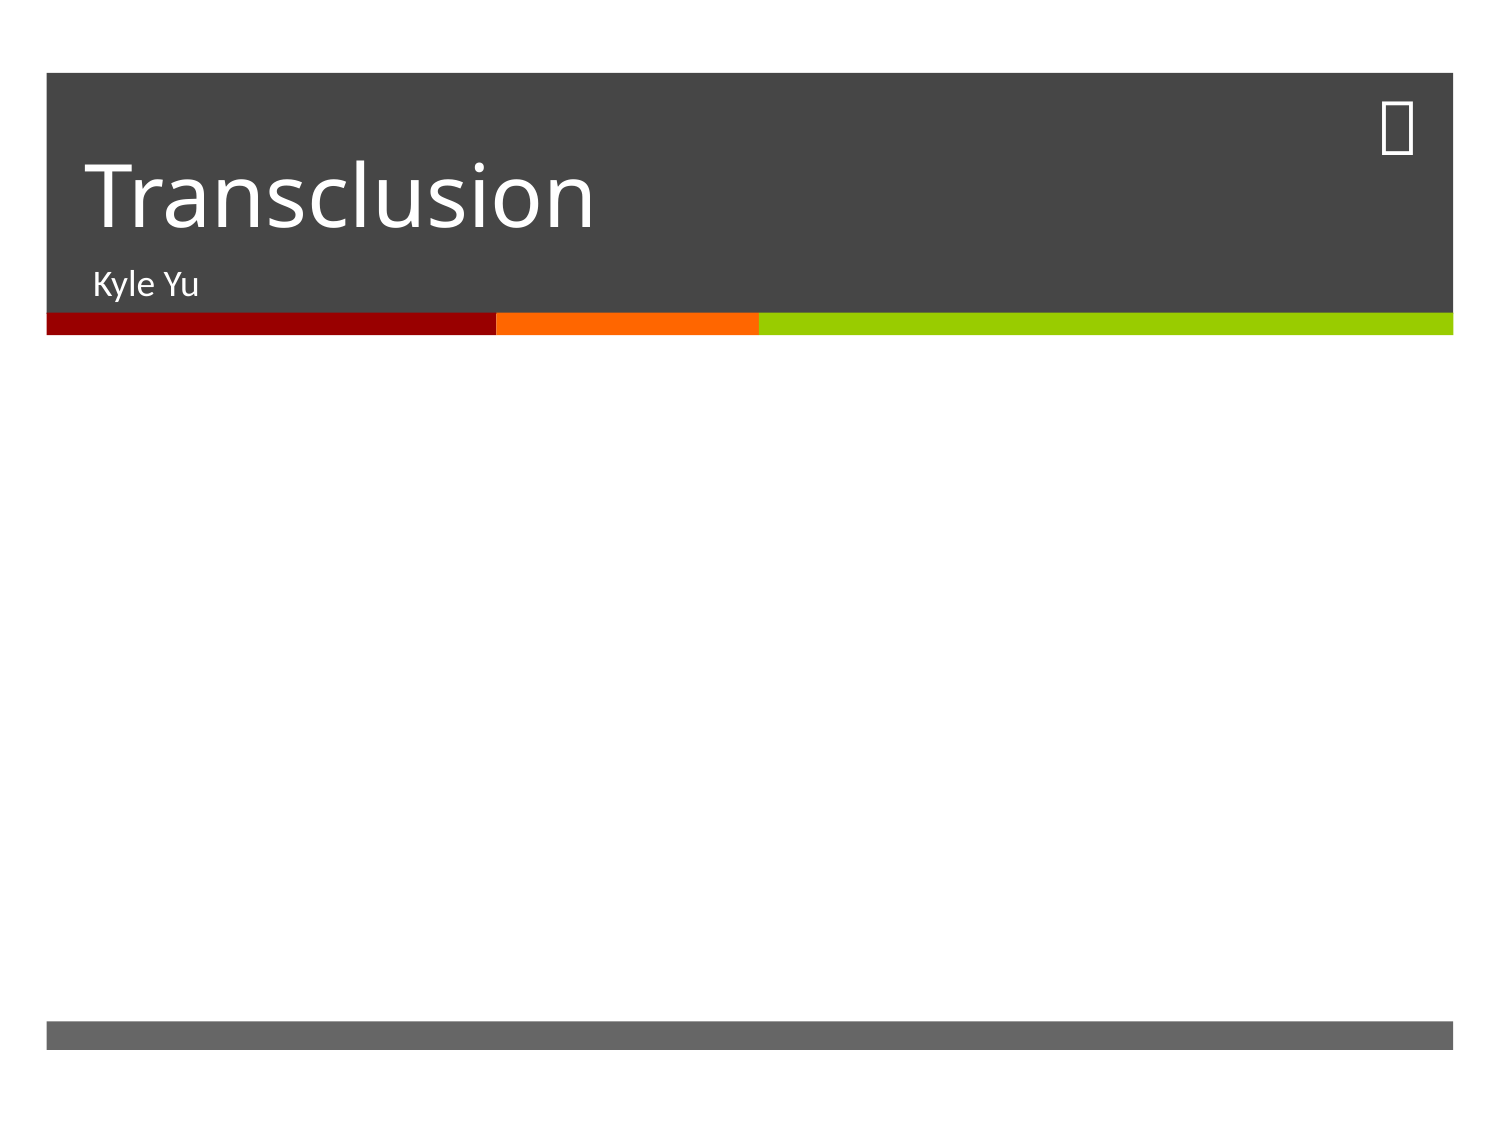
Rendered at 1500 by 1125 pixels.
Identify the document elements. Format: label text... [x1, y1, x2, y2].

subtitle Kyle Yu [78, 251, 1351, 331]
title Transclusion [69, 73, 1351, 253]
